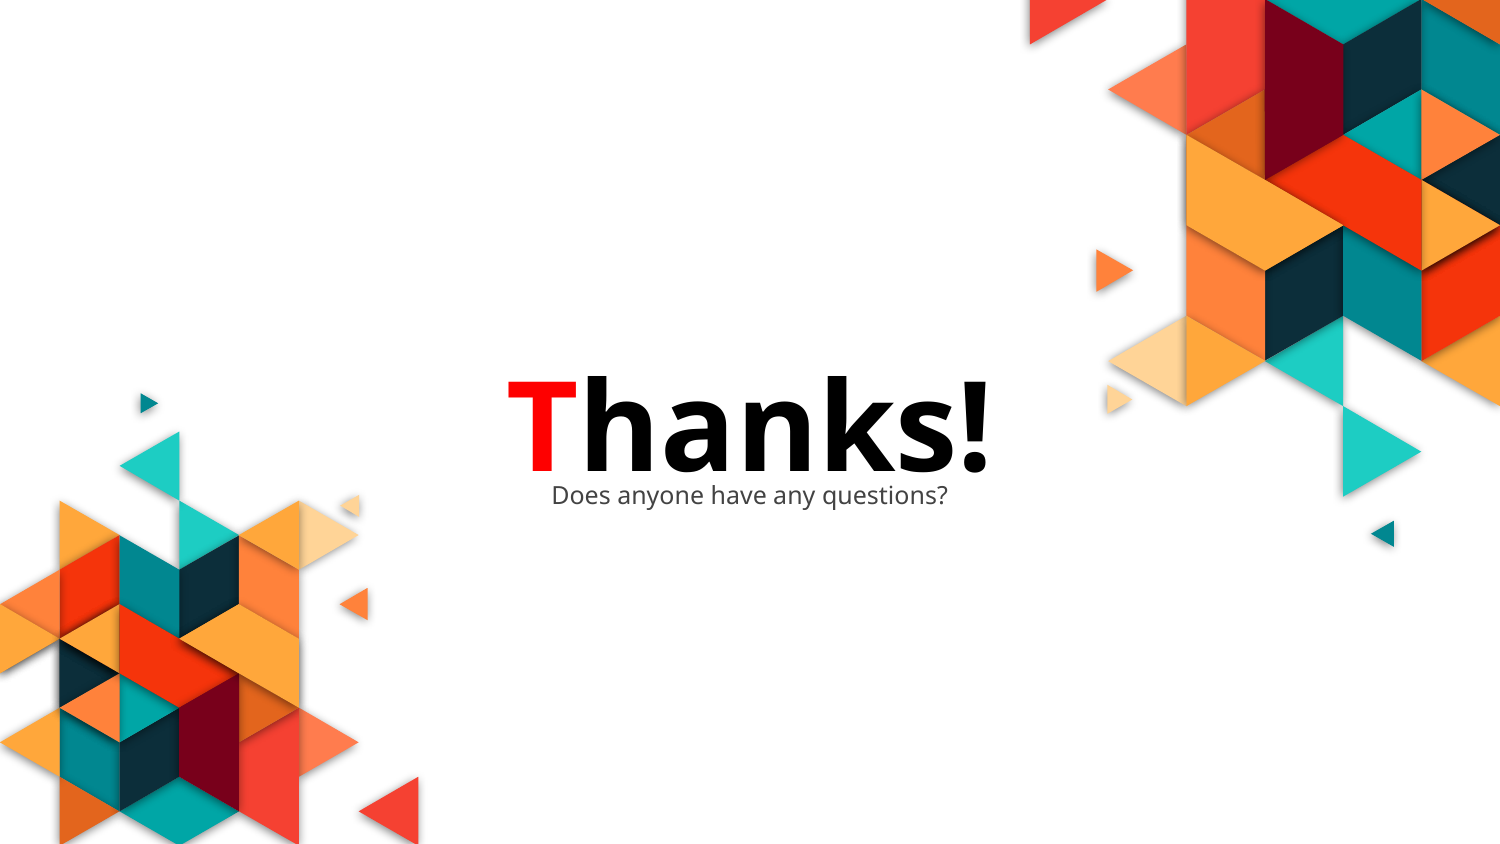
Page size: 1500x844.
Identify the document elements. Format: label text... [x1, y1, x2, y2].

text_box Does anyone have any questions? [439, 464, 1061, 534]
title Thanks! [294, 253, 1206, 591]
